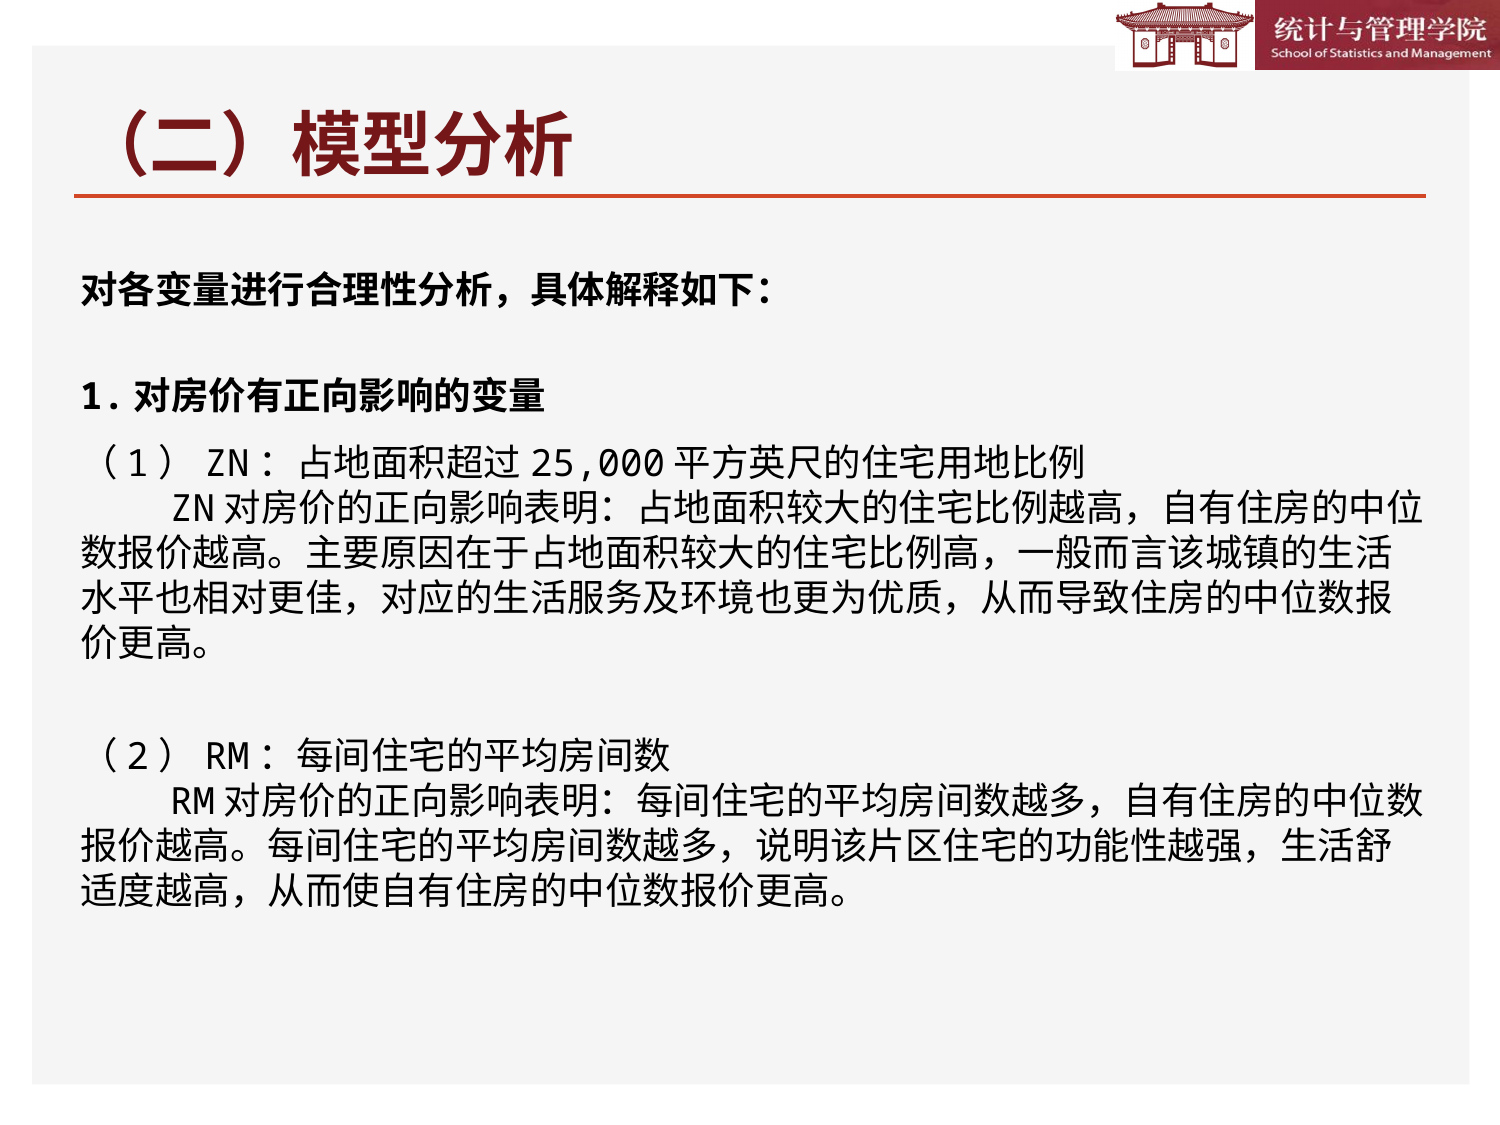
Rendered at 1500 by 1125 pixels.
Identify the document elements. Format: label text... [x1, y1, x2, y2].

text_box 对各变量进行合理性分析，具体解释如下： [65, 258, 816, 319]
picture [1115, 0, 1500, 71]
title （二）模型分析 [64, 73, 1204, 192]
text_box 1.对房价有正向影响的变量 （1）ZN：占地面积超过25,000平方英尺的住宅用地比例 ZN对房价的正向影响表明：占地面积较大的住宅比例越高，自有住房的中位数报价越高。主要原因在于占地面积较大的住宅比例高，一般而言该城镇的生活水平也相对更佳，对应的生活服务及环境也更为优质，从而导致住房的中位数报价更高。 （2）RM：每间住宅的平均房间数 RM对房价的正向影响表明：每间住宅的平均房间数越多，自有住房的中位数报价越高。每间住宅的平均房间数越多，说明该片区住宅的功能性越强，生活舒适度越高，从而使自有住房的中位数报价更高。 [65, 319, 1445, 965]
